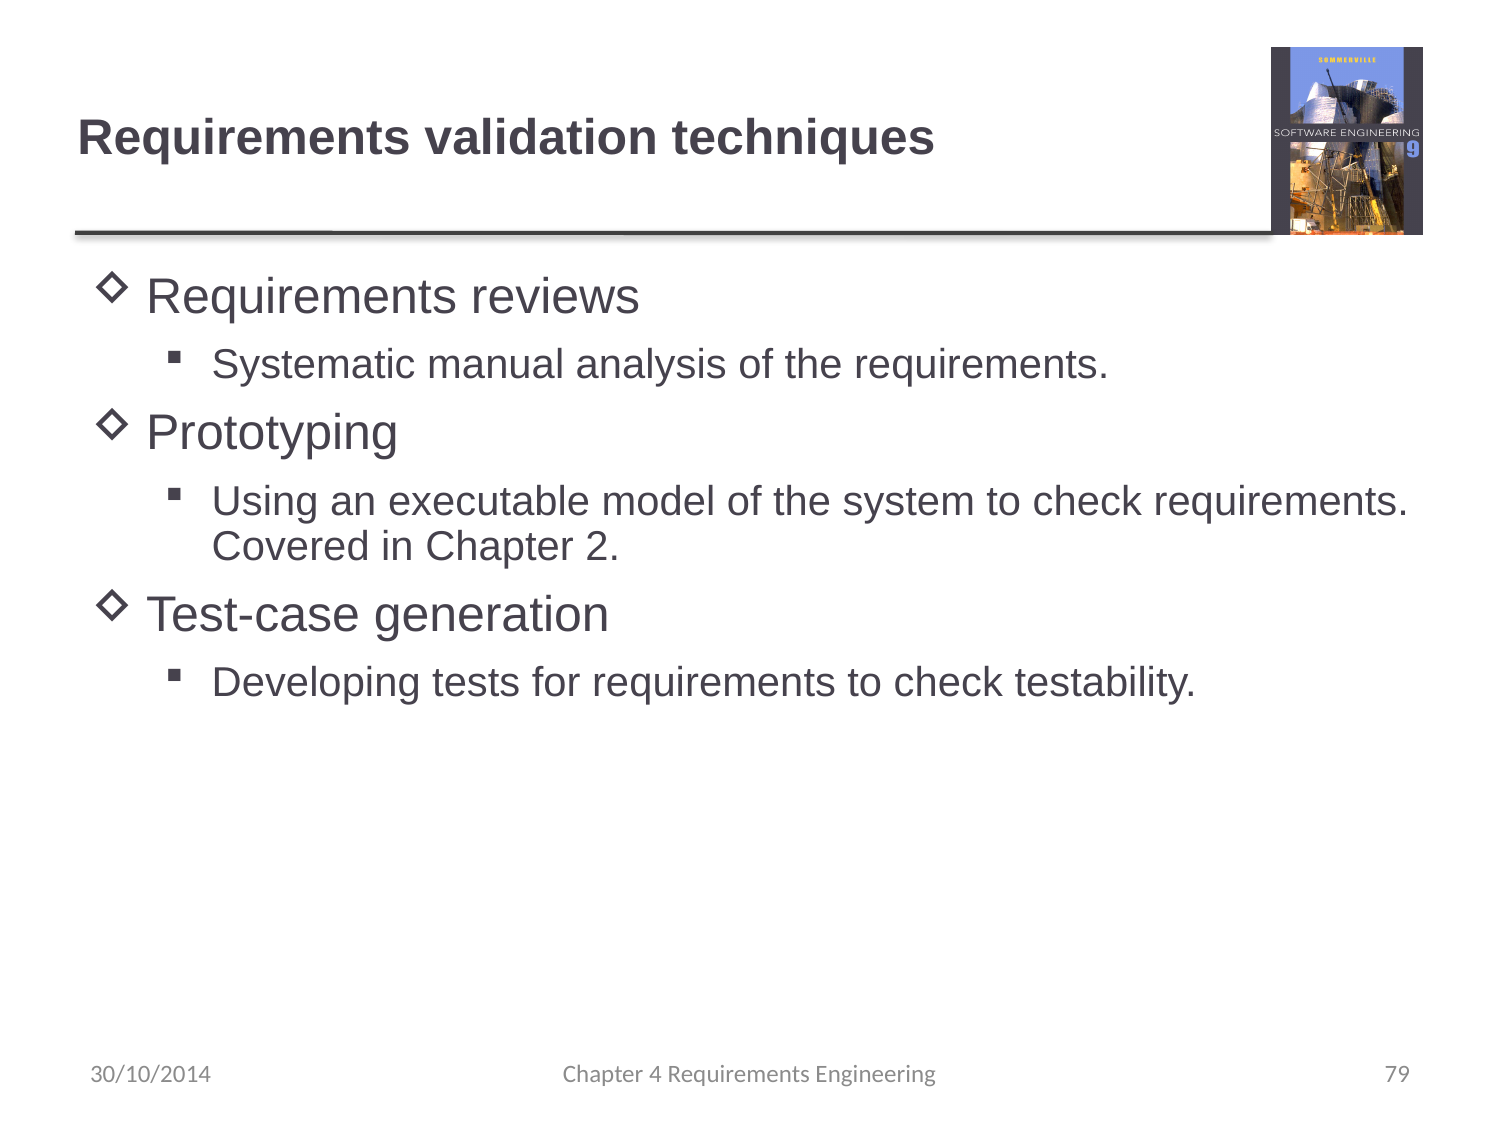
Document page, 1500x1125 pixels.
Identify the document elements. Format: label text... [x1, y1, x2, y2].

list Requirements reviews Systematic manual analysis of the requirements. Prototyping Using an executable model of the system to check requirements. Covered in Chapter 2. Test-case generation Developing tests for requirements to check testability. [75, 262, 1425, 1005]
slide_number 79 [1074, 1042, 1425, 1103]
footer Chapter 4 Requirements Engineering [512, 1042, 988, 1103]
title Requirements validation techniques [62, 43, 1426, 226]
picture [1271, 226, 1423, 235]
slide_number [75, 1042, 425, 1103]
